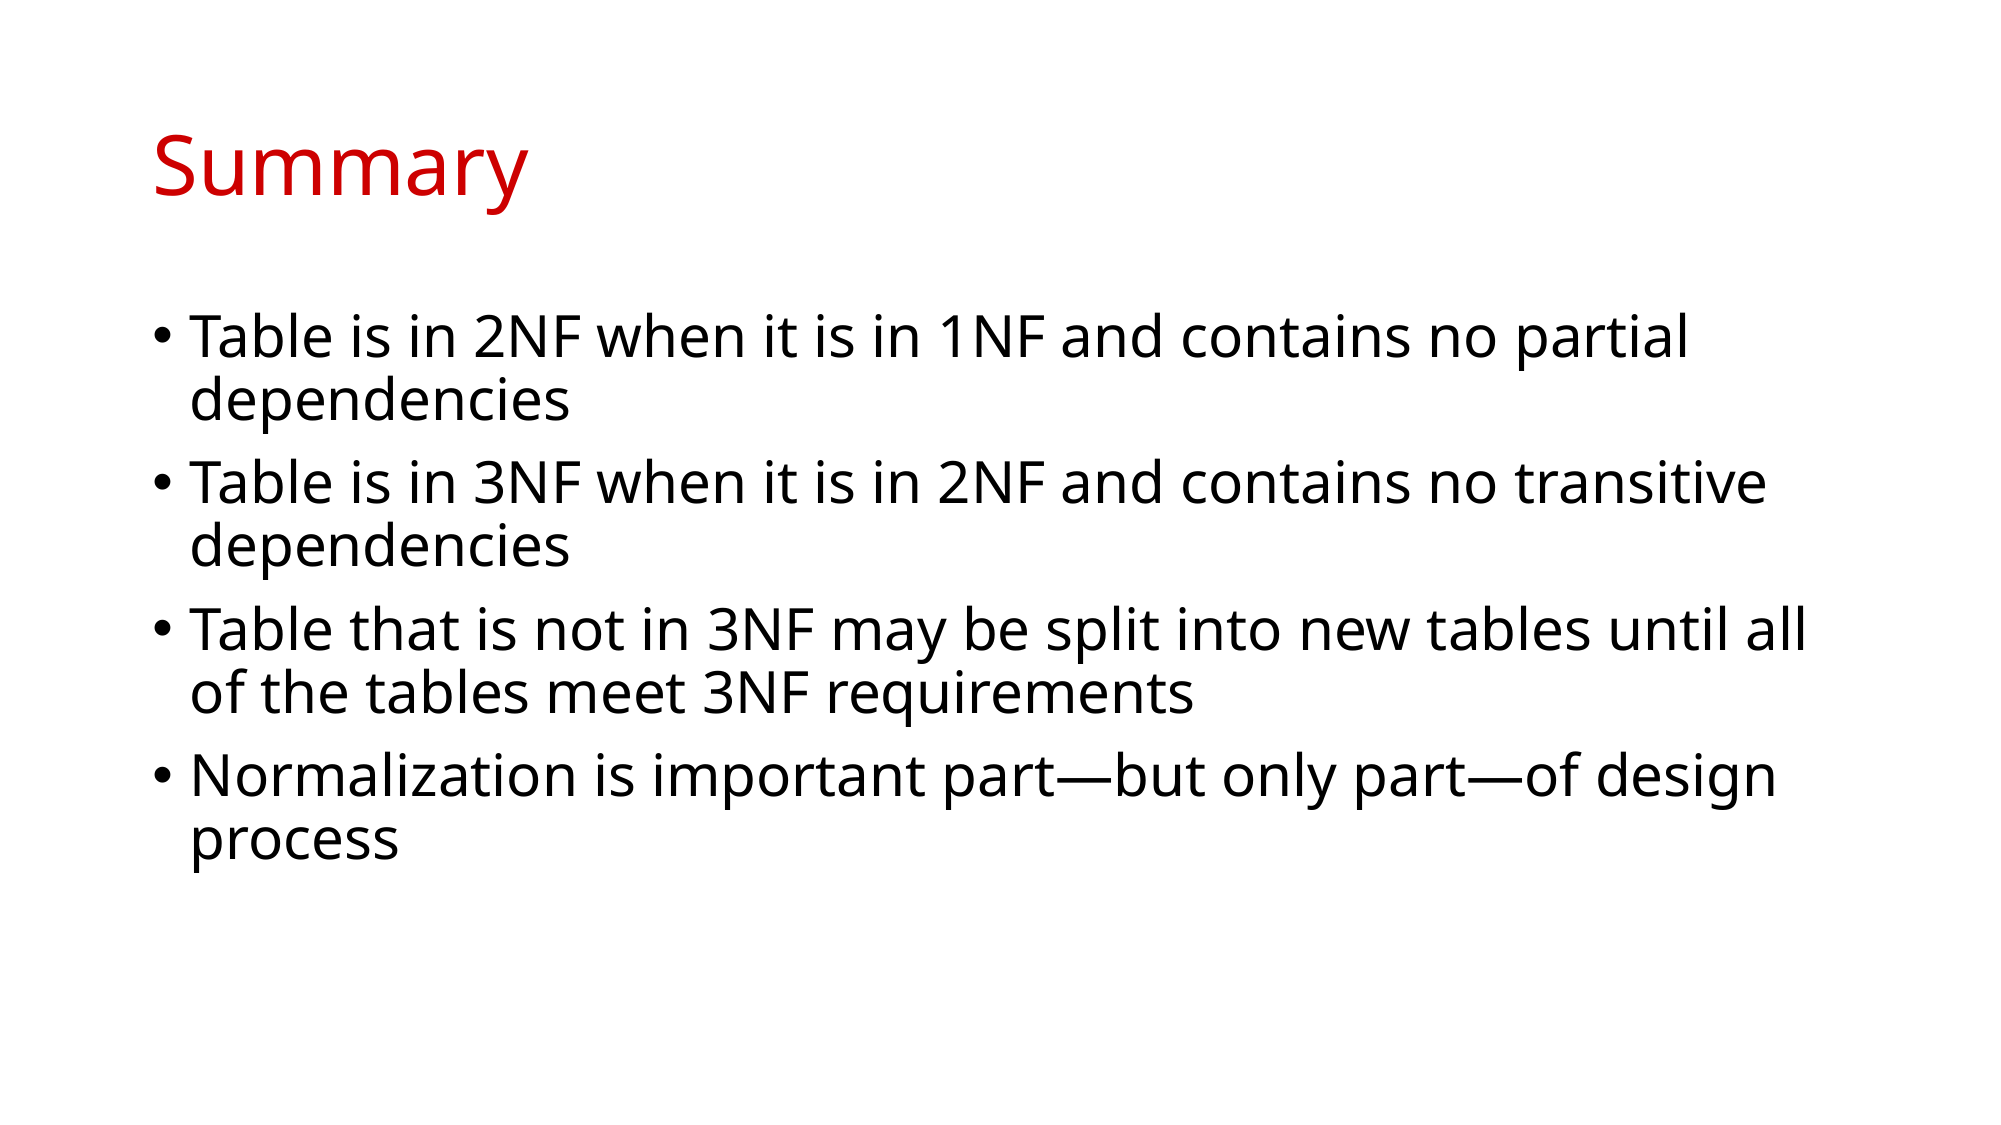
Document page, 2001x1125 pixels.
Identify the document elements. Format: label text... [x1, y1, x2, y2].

title Summary [137, 59, 1863, 278]
list Table is in 2NF when it is in 1NF and contains no partial dependencies Table is in 3NF when it is in 2NF and contains no transitive dependencies Table that is not in 3NF may be split into new tables until all of the tables meet 3NF requirements Normalization is important part—but only part—of design process [137, 299, 1863, 1014]
